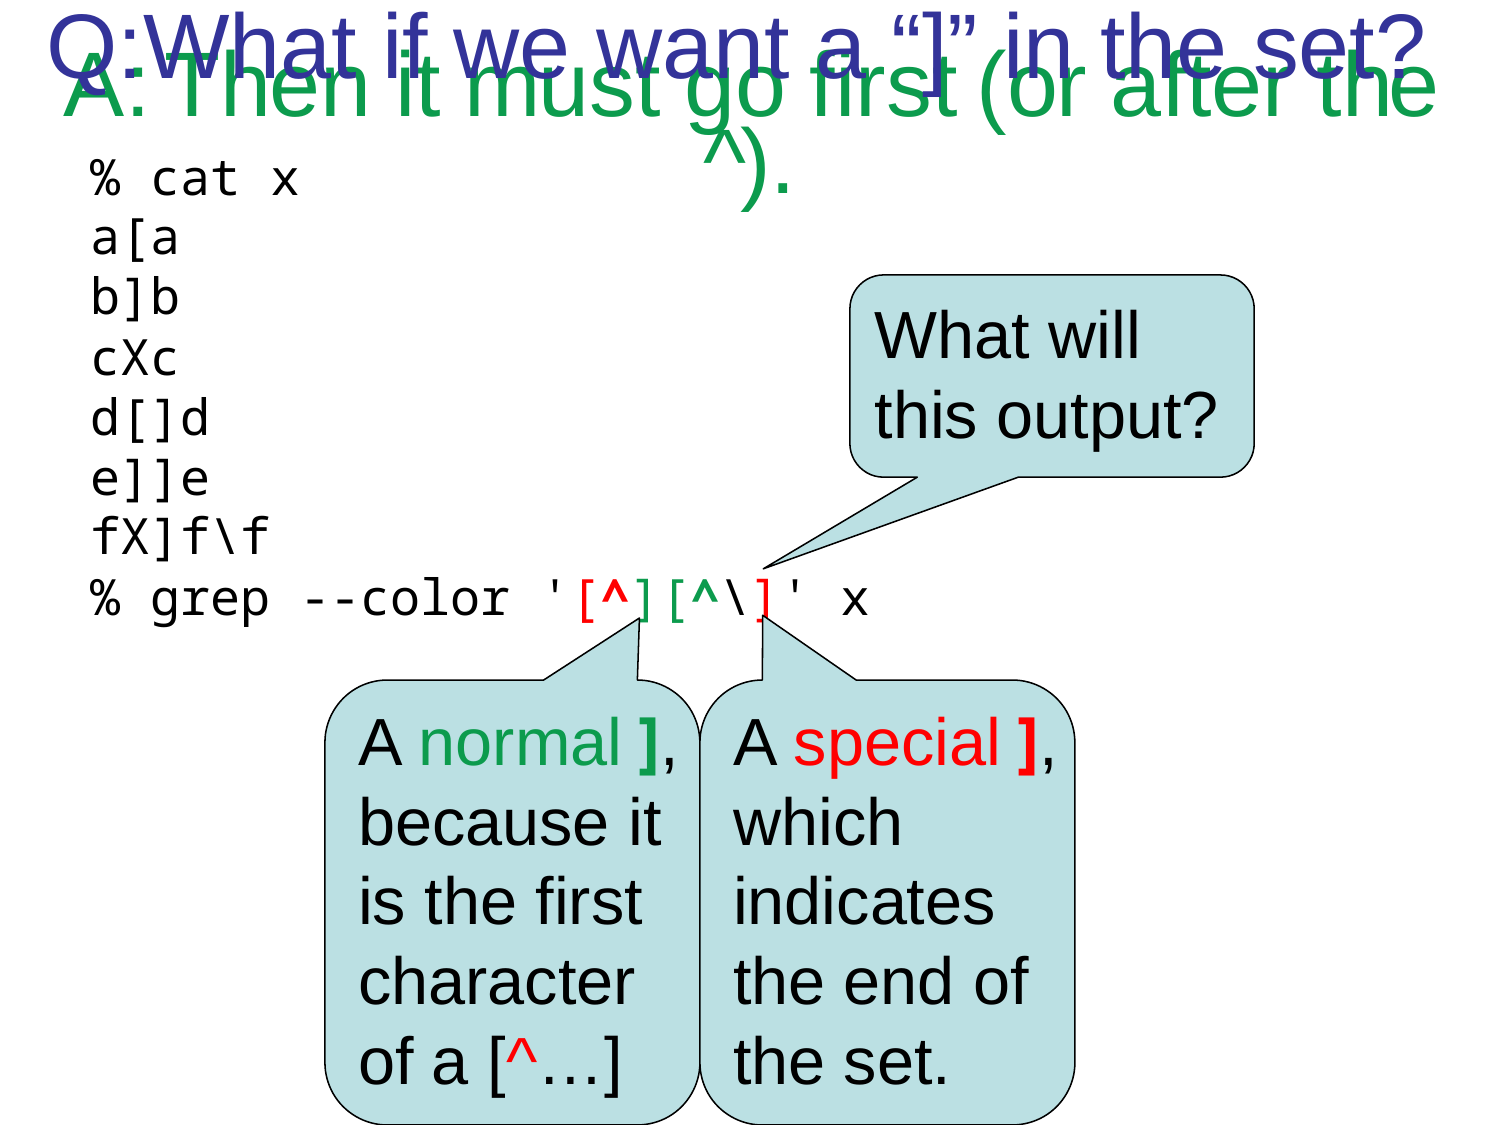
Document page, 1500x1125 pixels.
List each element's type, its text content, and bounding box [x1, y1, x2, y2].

text_box What will this output? [763, 274, 1255, 569]
text_box Q:What if we want a “]” in the set? [0, 0, 1500, 188]
text_box A special ], which indicates the end of the set. [699, 615, 1075, 1125]
text_box A normal ], because it is the first character of a [^…] [324, 618, 700, 1125]
list % cat x a[a b]b cXc d[]d e]]e fX]f\f % grep --color '[^][^\]' x [74, 188, 1426, 1006]
